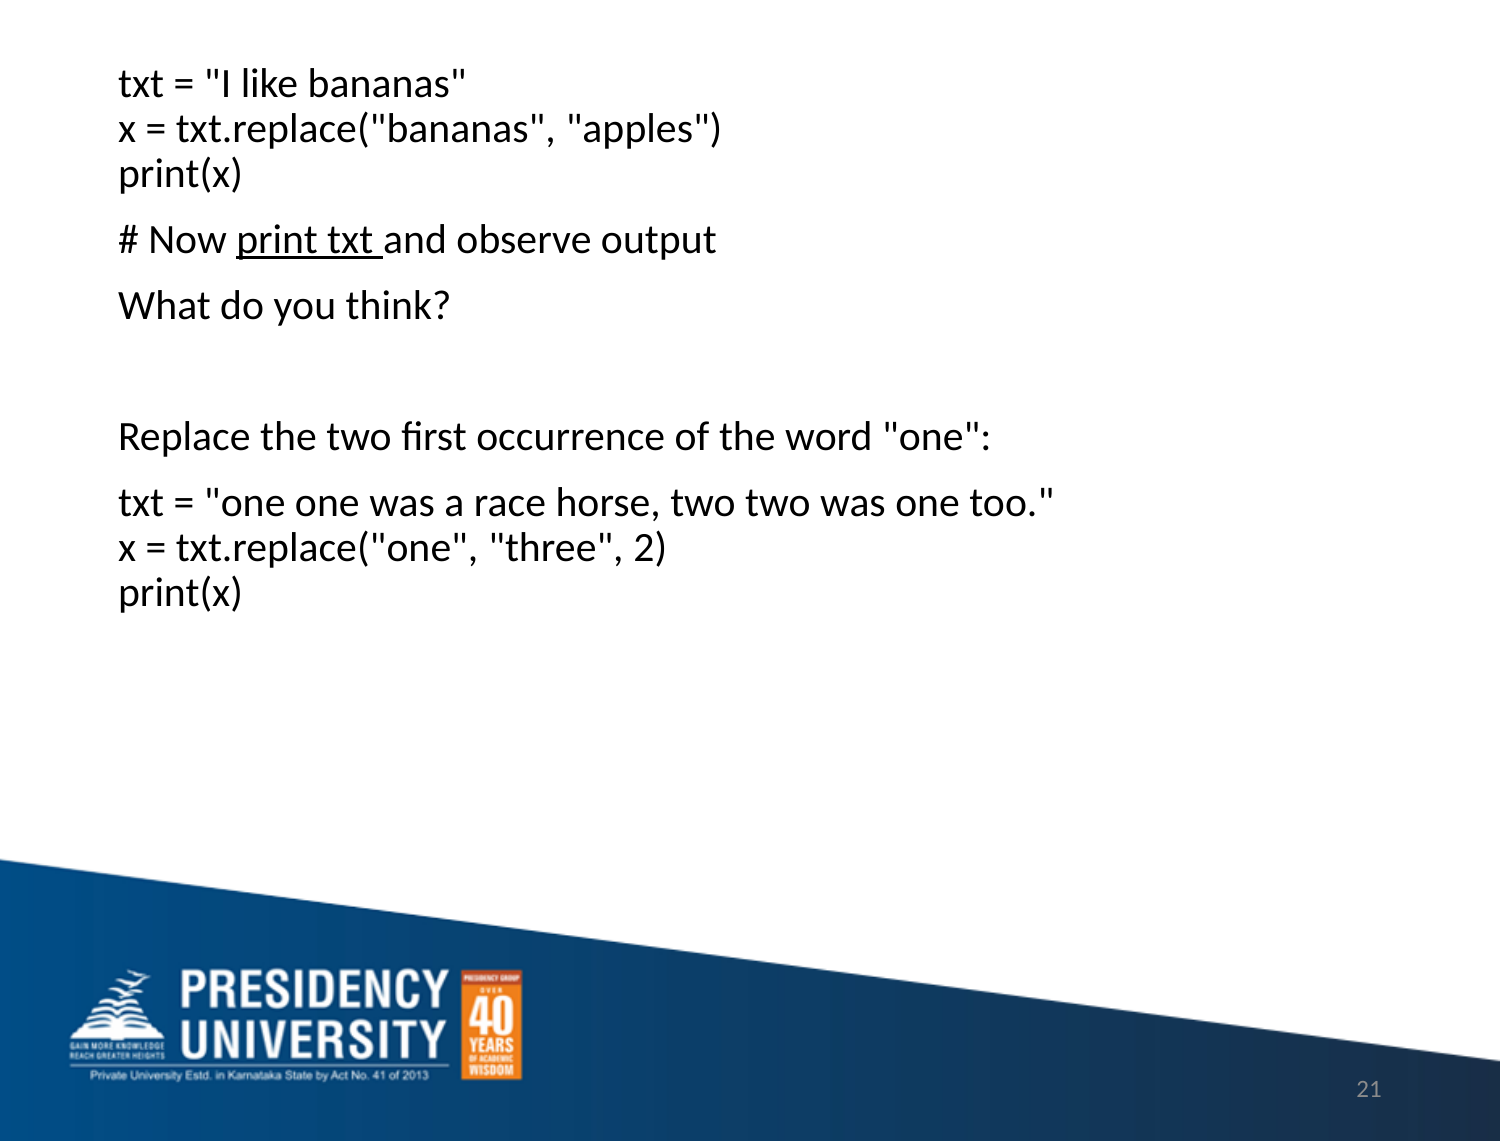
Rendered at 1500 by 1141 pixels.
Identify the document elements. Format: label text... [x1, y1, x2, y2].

picture [0, 856, 1500, 1141]
list txt = "I like bananas" x = txt.replace("bananas", "apples") print(x) # Now print txt and observe output What do you think? Replace the two first occurrence of the word "one": txt = "one one was a race horse, two two was one too." x = txt.replace("one", "three", 2) print(x) [103, 54, 1397, 778]
slide_number 21 [1059, 1056, 1397, 1118]
